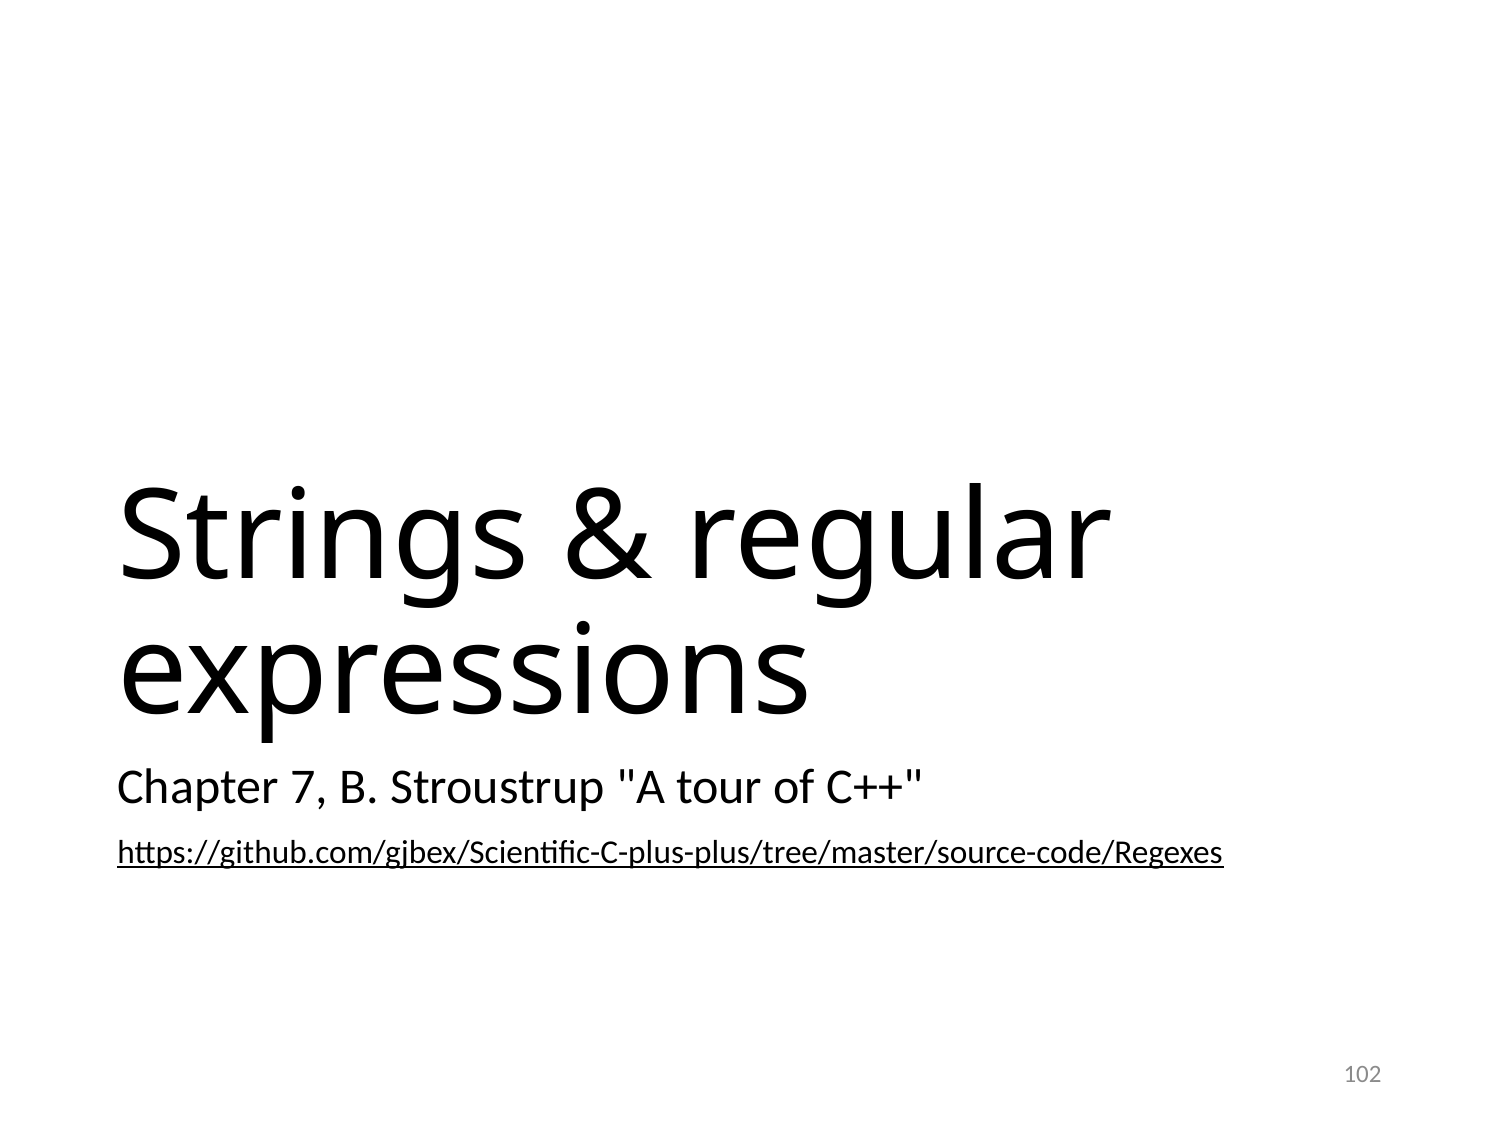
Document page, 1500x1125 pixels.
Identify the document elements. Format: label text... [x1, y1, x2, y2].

slide_number 102 [1059, 1042, 1397, 1103]
title Strings & regular expressions [102, 280, 1397, 749]
list Chapter 7, B. Stroustrup "A tour of C++" https://github.com/gjbex/Scientific-C-plus-plus/tree/master/source-code/Regexes [102, 752, 1397, 999]
